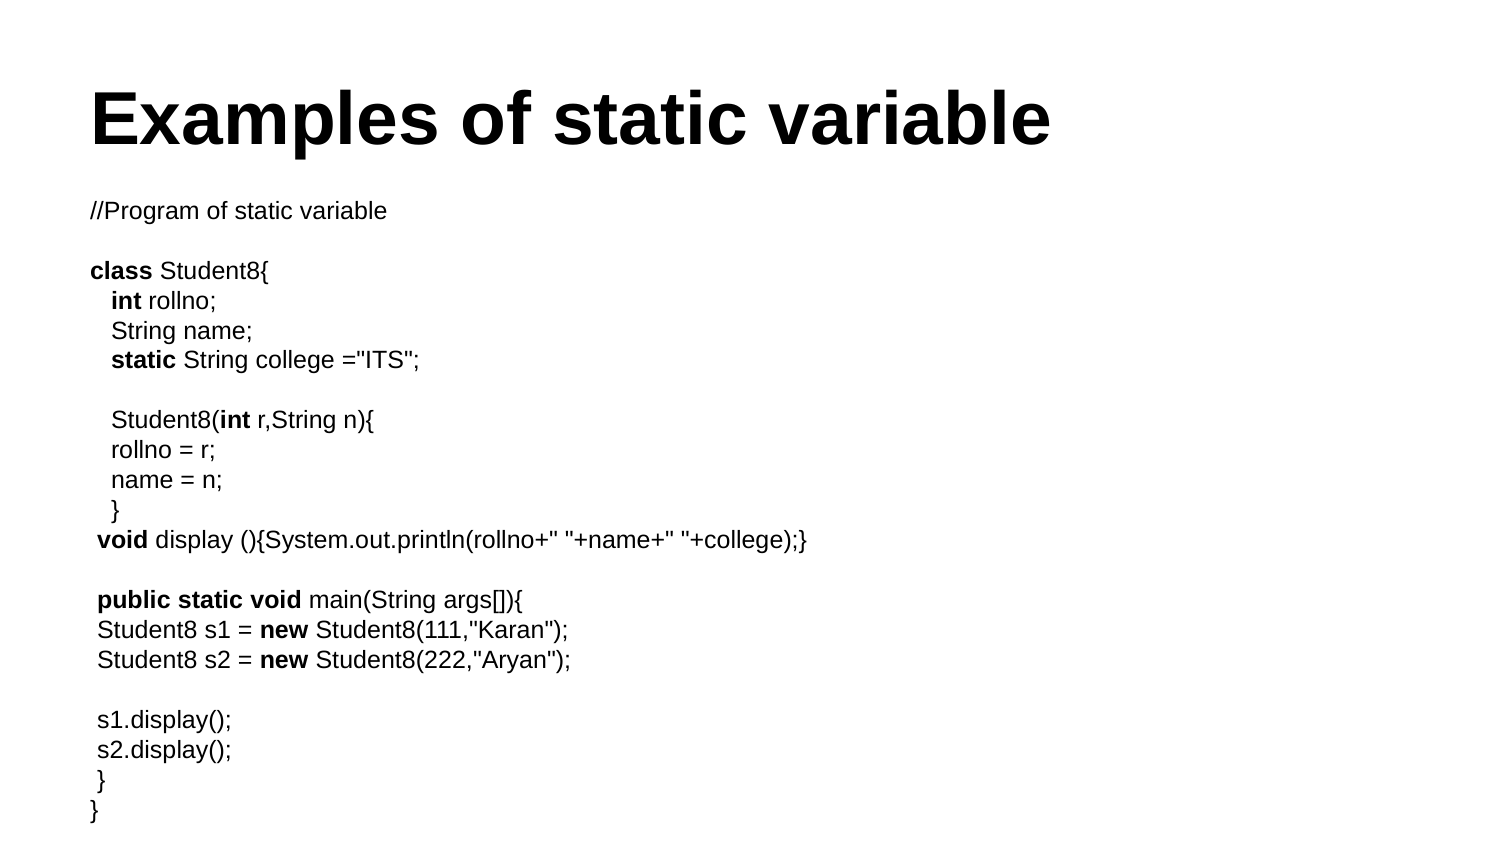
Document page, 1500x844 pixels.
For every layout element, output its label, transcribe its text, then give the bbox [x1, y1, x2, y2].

list //Program of static variable class Student8{ int rollno; String name; static String college ="ITS"; Student8(int r,String n){ rollno = r; name = n; } void display (){System.out.println(rollno+" "+name+" "+college);} public static void main(String args[]){ Student8 s1 = new Student8(111,"Karan"); Student8 s2 = new Student8(222,"Aryan"); s1.display(); s2.display(); } } [75, 179, 1425, 831]
title Examples of static variable [75, 33, 1425, 175]
